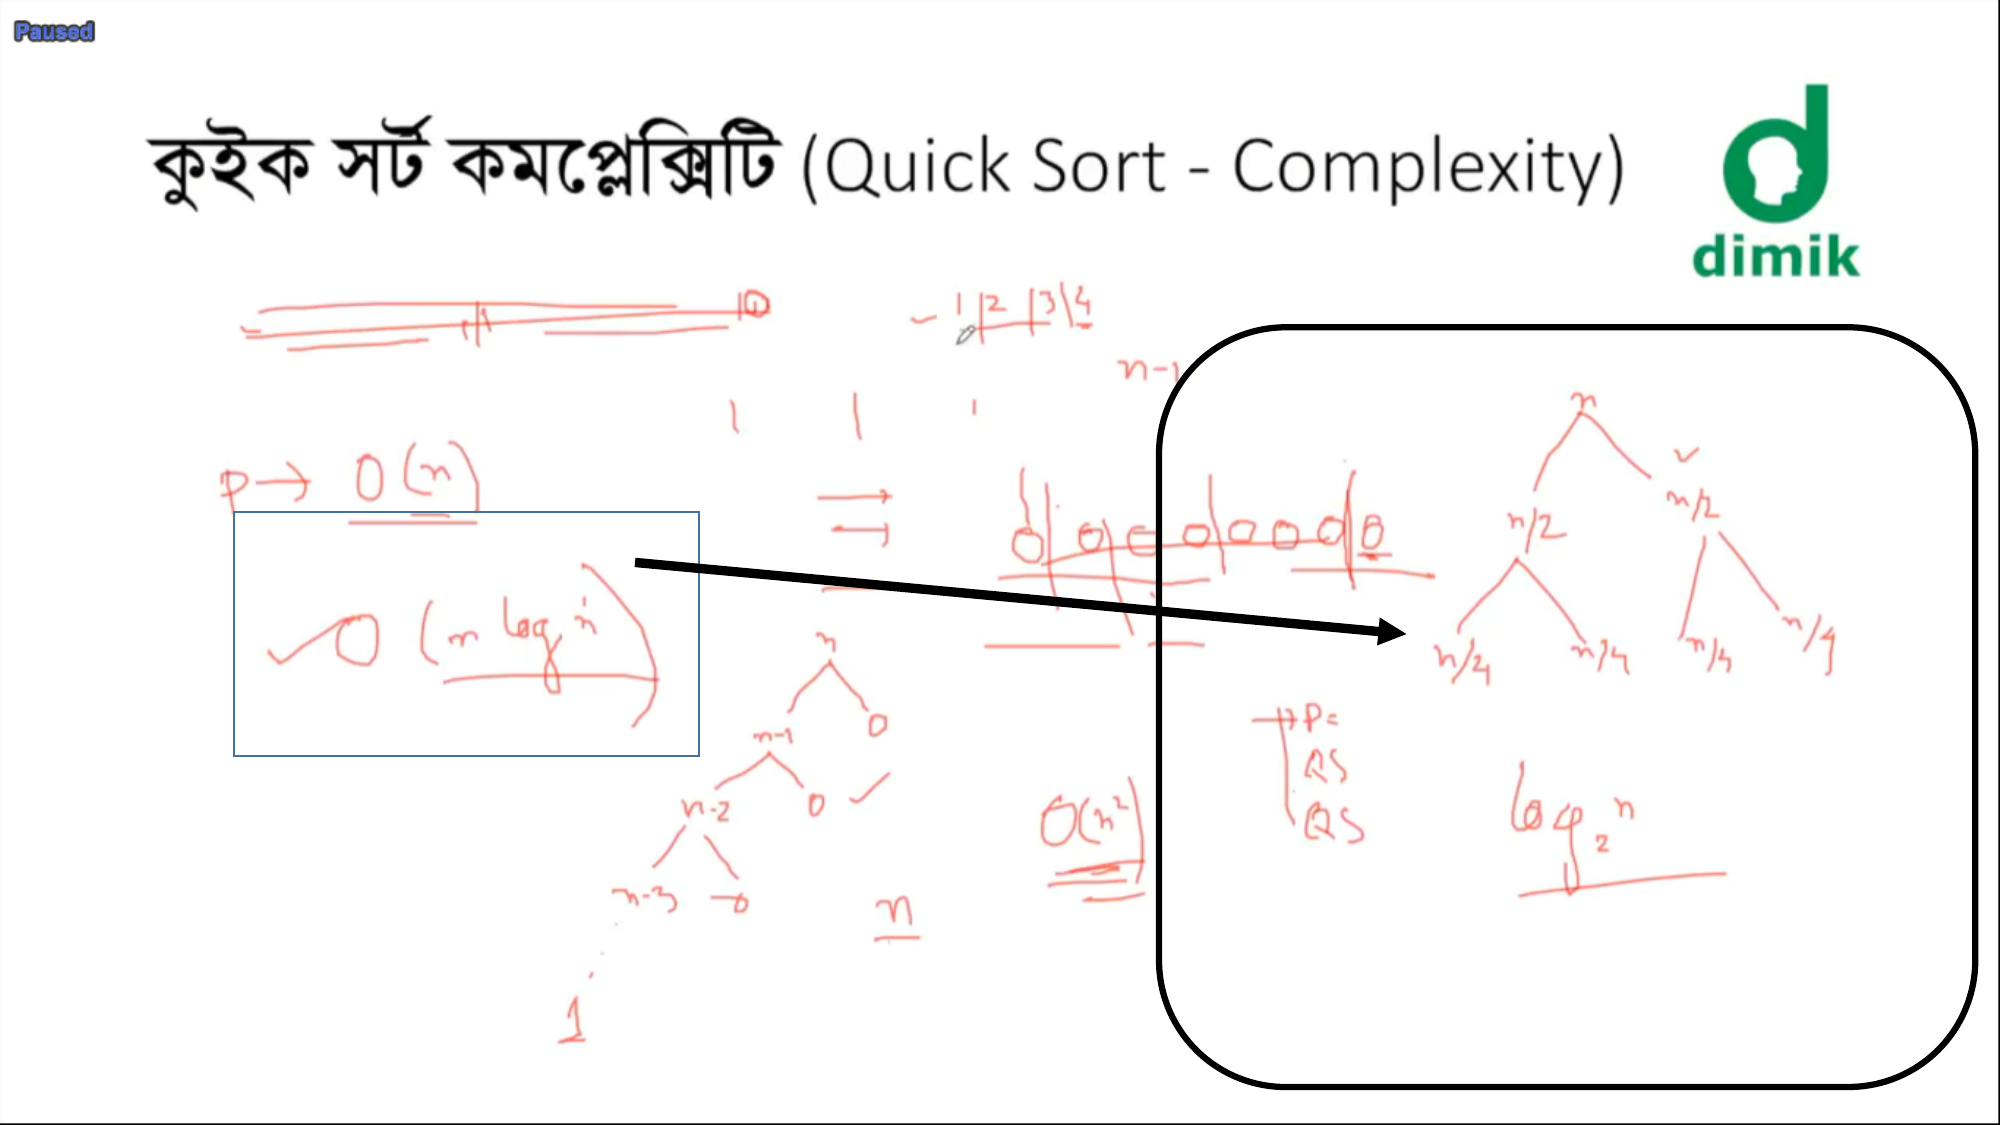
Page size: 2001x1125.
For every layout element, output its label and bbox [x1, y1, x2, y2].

picture [0, 0, 2000, 1125]
text_box [635, 562, 1407, 634]
